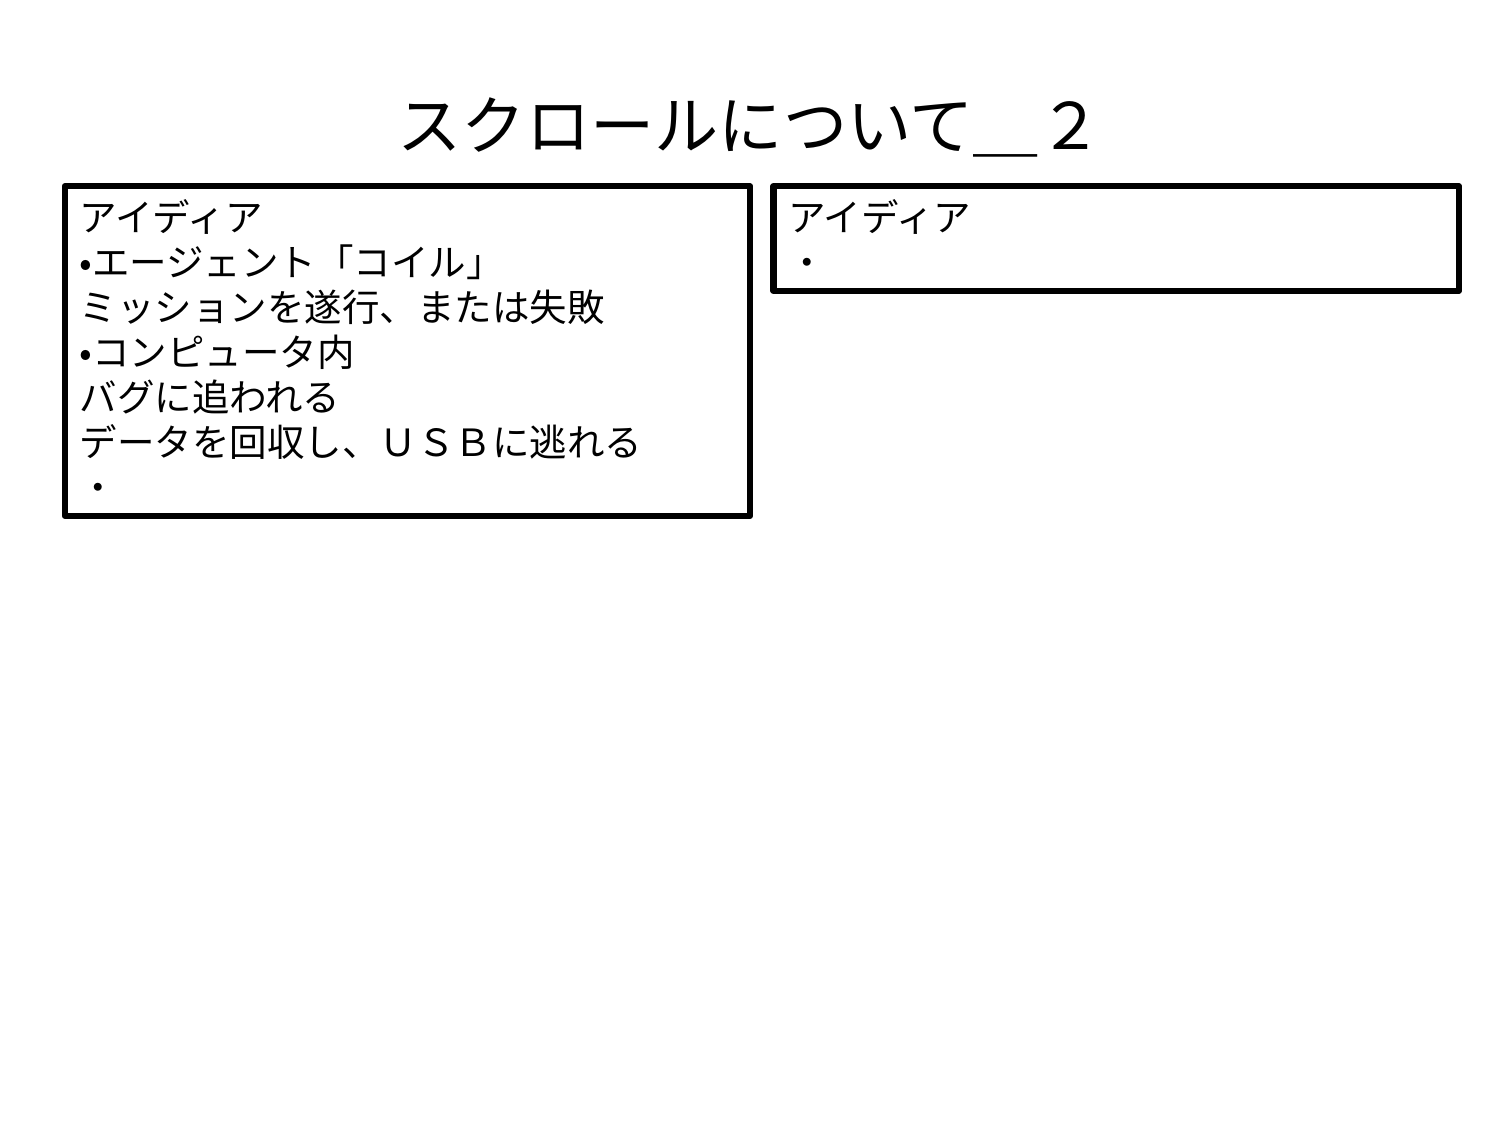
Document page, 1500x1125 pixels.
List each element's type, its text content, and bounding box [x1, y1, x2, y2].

title スクロールについて＿２ [75, 78, 1425, 171]
text_box アイディア ・ [773, 186, 1459, 291]
text_box アイディア ・エージェント「コイル」 ミッションを遂行、または失敗 ・コンピュータ内 バグに追われる データを回収し、ＵＳＢに逃れる ・ [64, 186, 750, 516]
